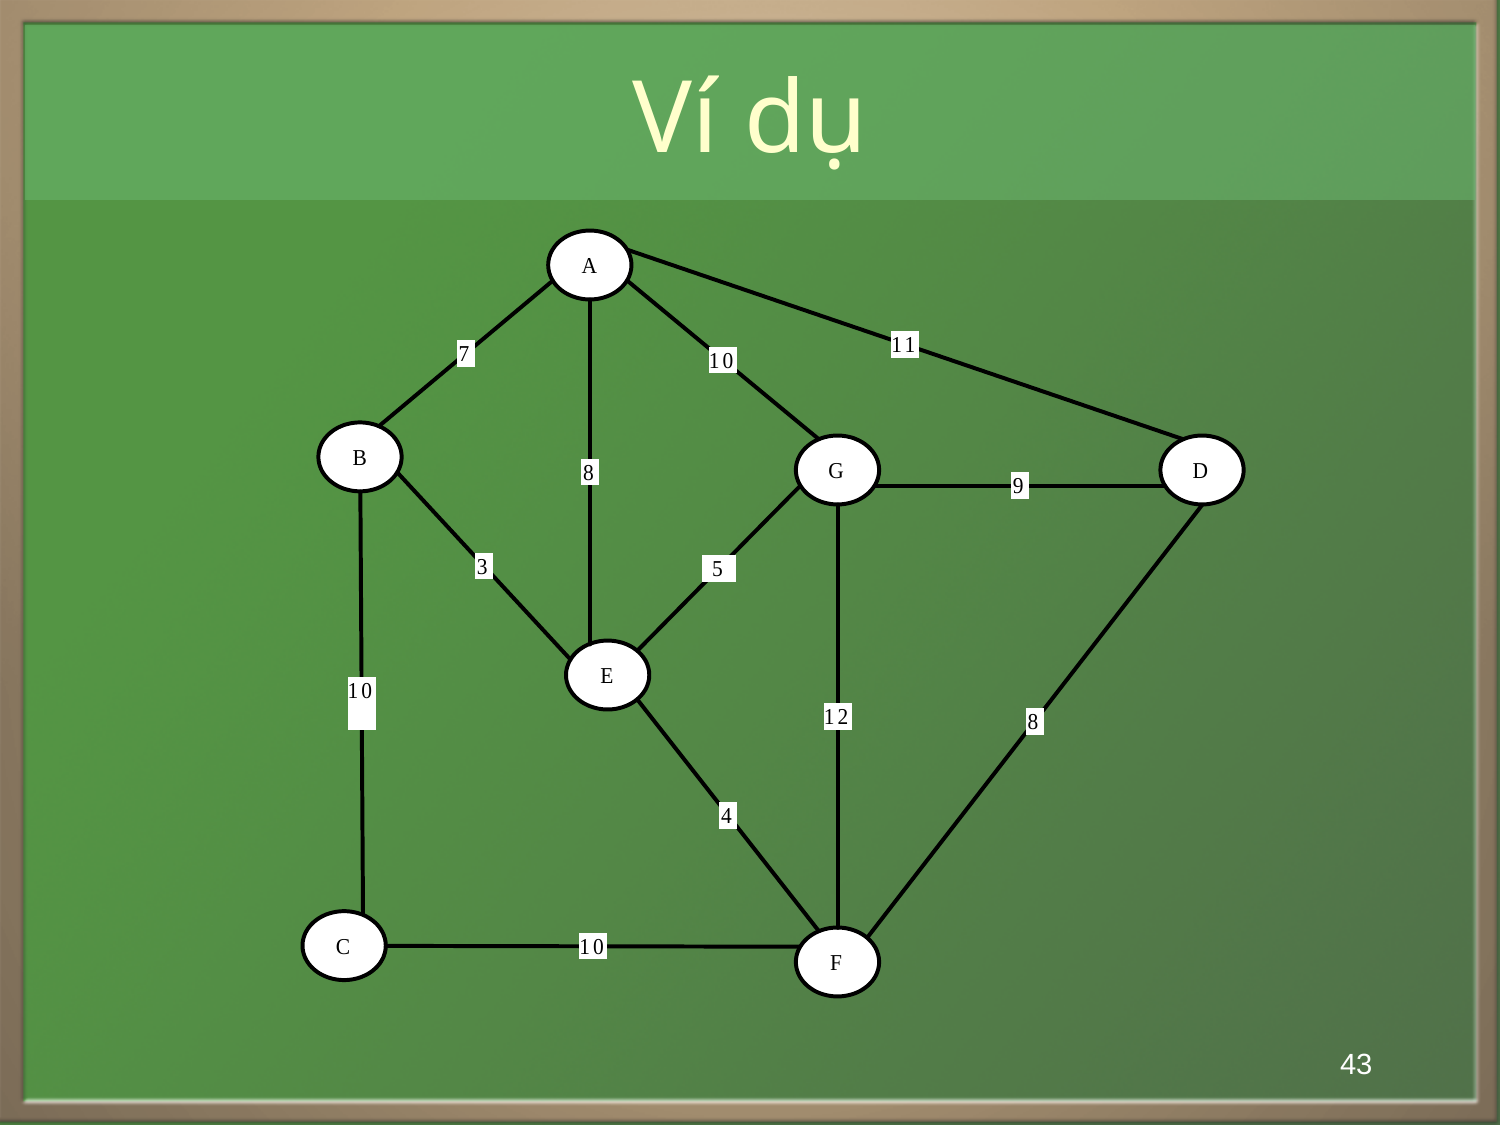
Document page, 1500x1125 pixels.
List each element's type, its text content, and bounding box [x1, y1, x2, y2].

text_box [292, 222, 1255, 1006]
slide_number 43 [1325, 1037, 1500, 1098]
title Ví dụ [24, 24, 1476, 201]
